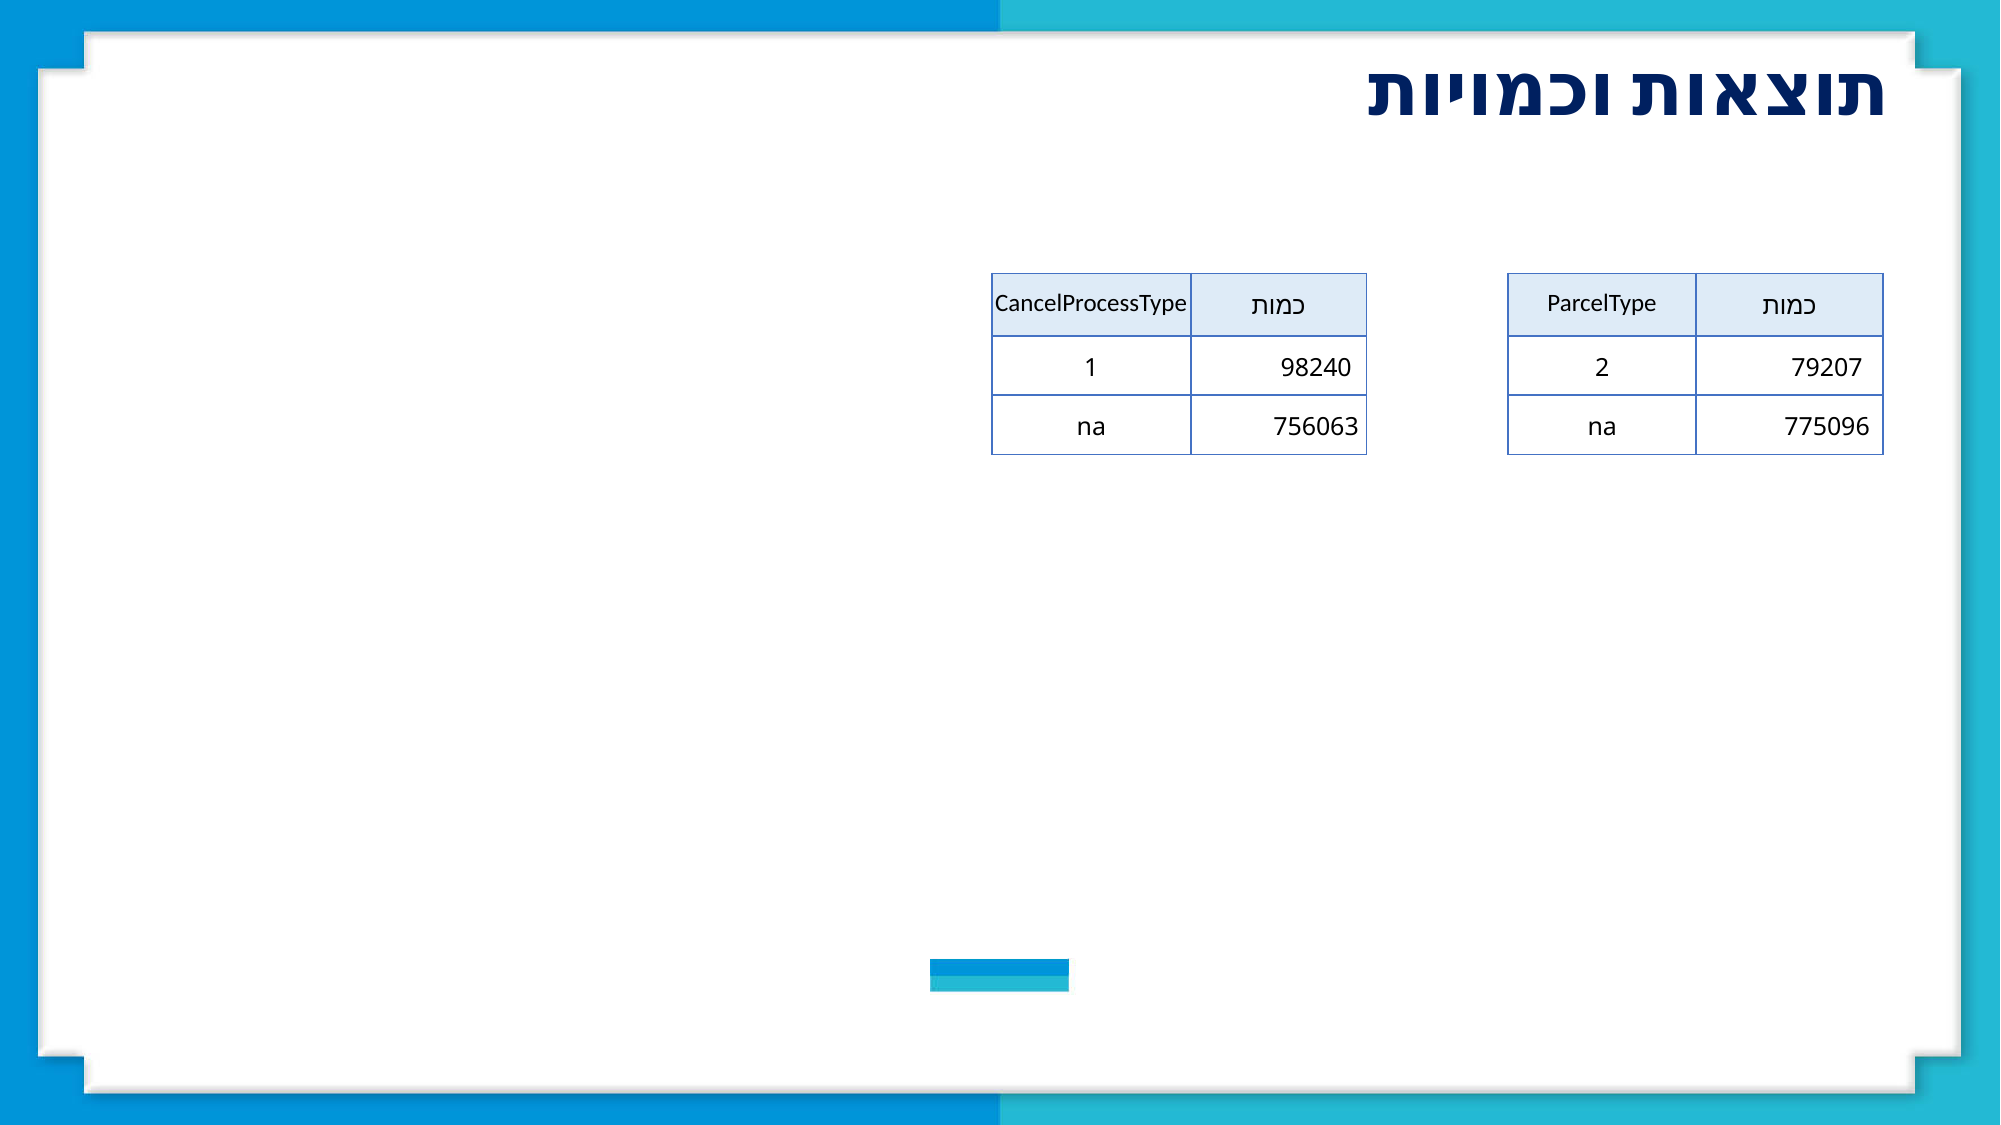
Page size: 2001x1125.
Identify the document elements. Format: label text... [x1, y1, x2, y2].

table_header ParcelType [1509, 274, 1695, 335]
table_header כמות [1192, 274, 1366, 335]
picture [38, 0, 2000, 1125]
table_cell na [993, 396, 1190, 454]
table_cell 79207 [1697, 337, 1882, 394]
table_header כמות [1697, 274, 1882, 335]
table_cell 1 [993, 337, 1190, 394]
table_cell 775096 [1697, 396, 1882, 454]
table_cell 2 [1509, 337, 1695, 394]
table_cell 98240 [1192, 337, 1366, 394]
table_cell na [1509, 396, 1695, 454]
table_header CancelProcessType [993, 274, 1190, 335]
text_box תוצאות וכמויות [1040, 40, 1906, 143]
table_cell 756063 [1192, 396, 1366, 454]
